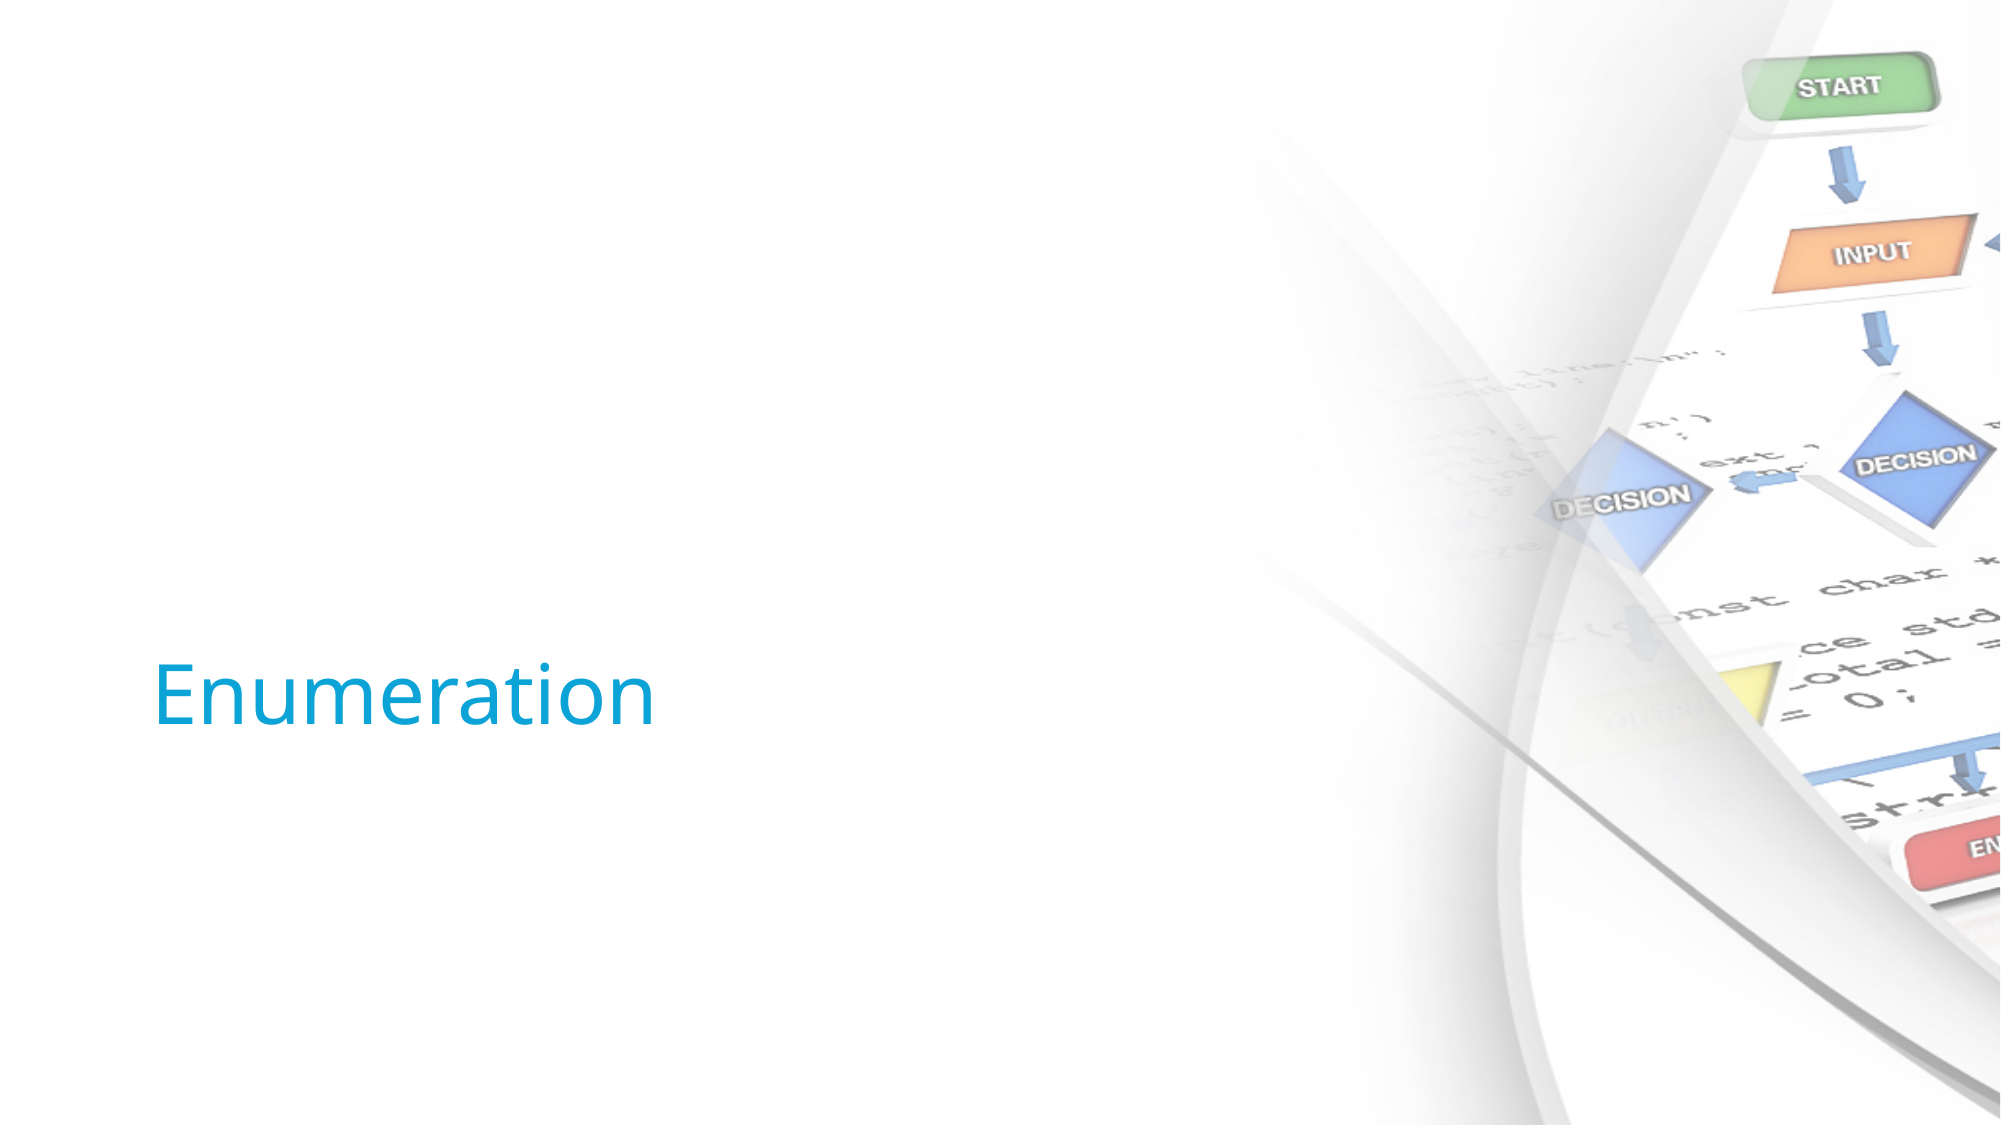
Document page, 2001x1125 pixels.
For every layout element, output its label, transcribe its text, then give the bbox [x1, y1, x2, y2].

title Enumeration [136, 280, 1862, 749]
picture [0, 0, 2001, 1125]
